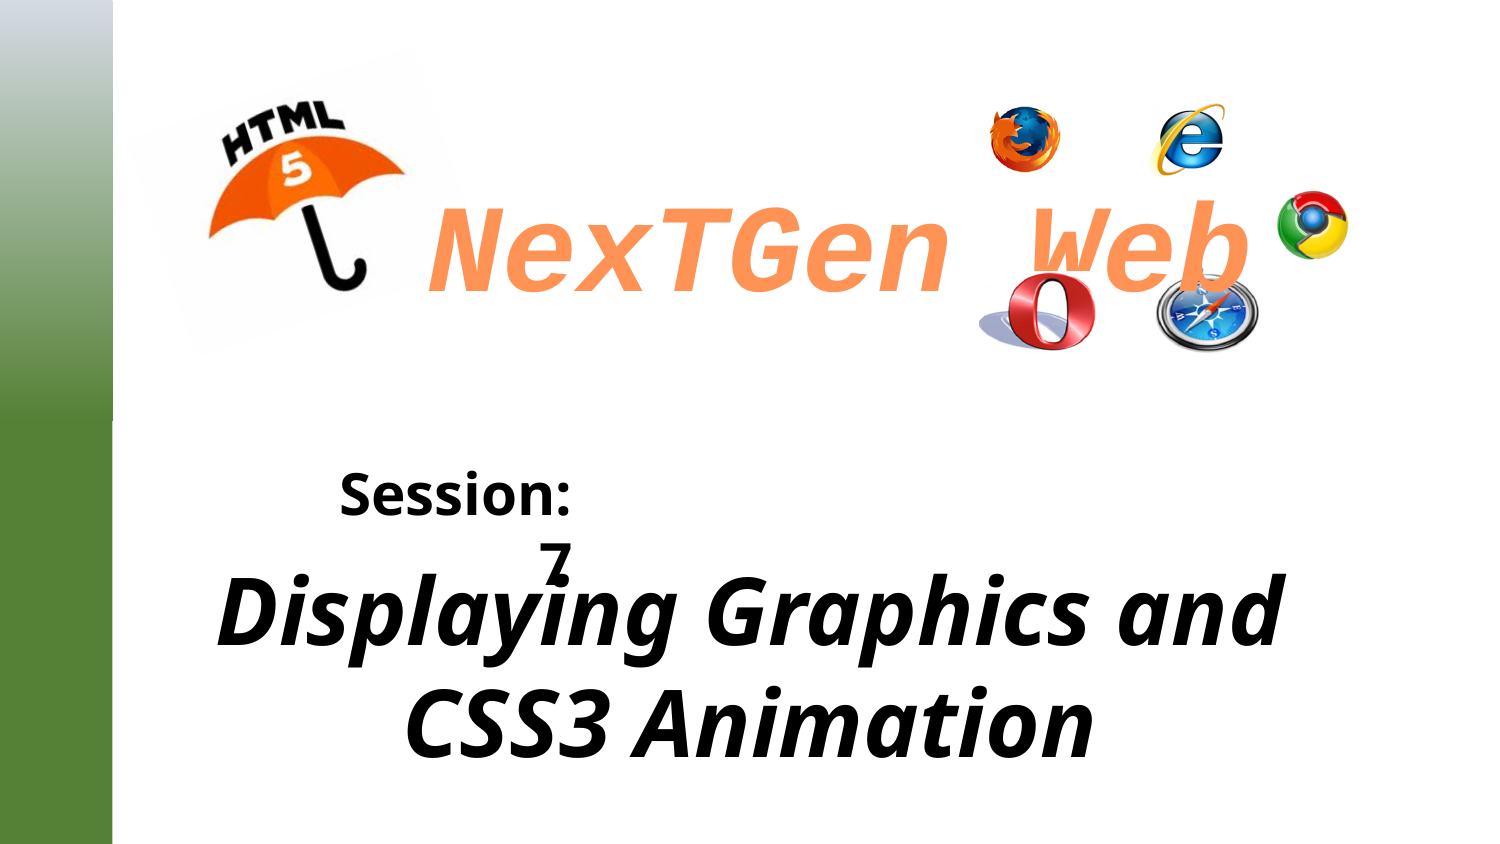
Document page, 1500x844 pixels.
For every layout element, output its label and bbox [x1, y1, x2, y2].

picture [1202, 262, 1227, 280]
picture [1149, 103, 1225, 178]
picture [448, 233, 462, 274]
picture [985, 103, 1063, 176]
picture [127, 47, 480, 356]
picture [1275, 187, 1350, 263]
picture [1154, 262, 1263, 357]
picture [975, 271, 1100, 352]
